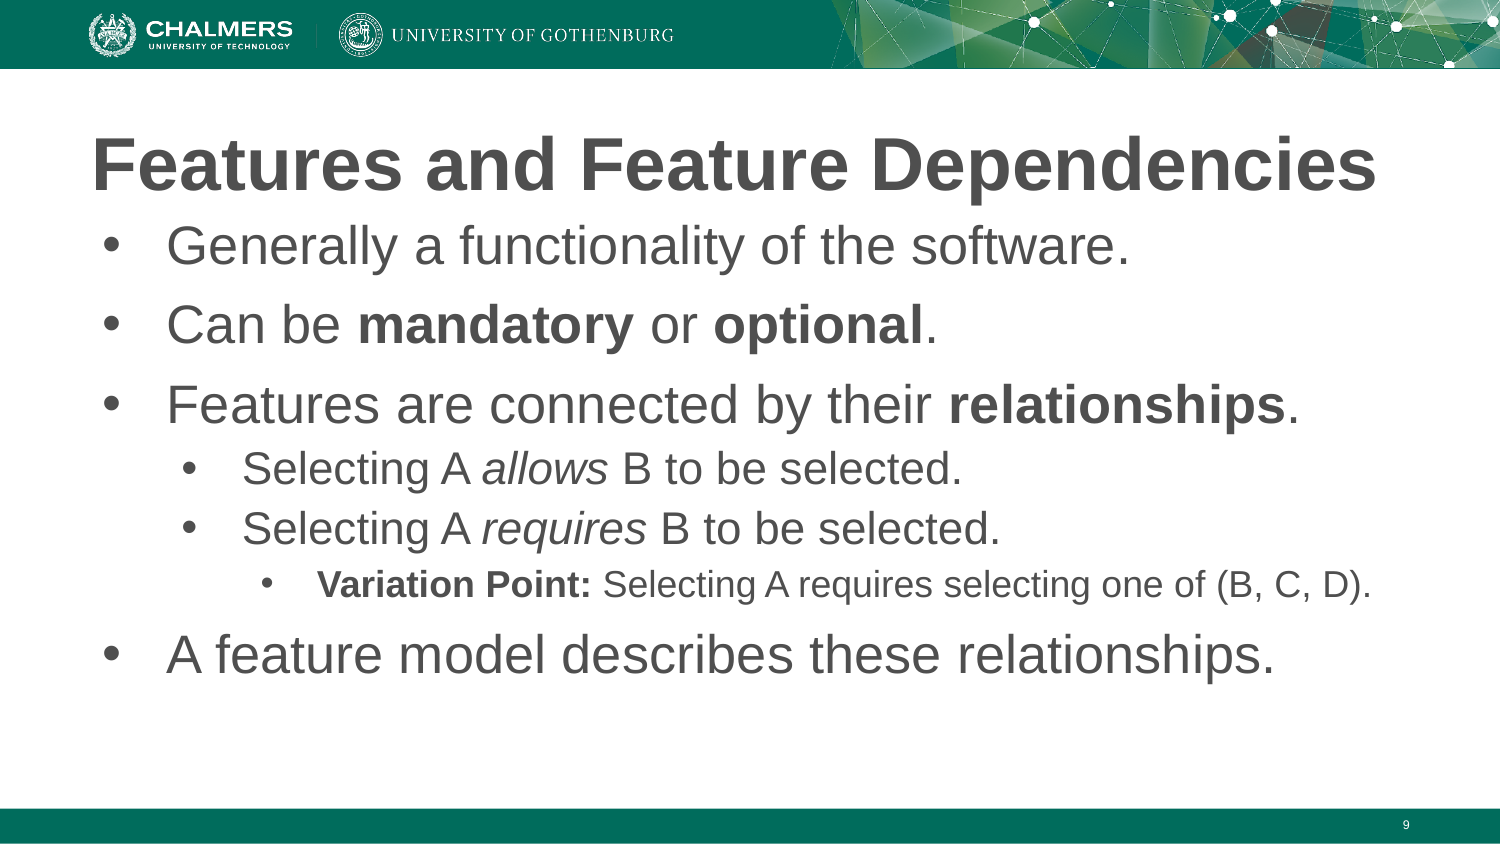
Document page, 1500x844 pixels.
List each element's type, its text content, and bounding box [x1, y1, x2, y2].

picture [64, 0, 696, 85]
title Features and Feature Dependencies [76, 100, 1425, 210]
slide_number ‹#› [1074, 809, 1425, 844]
list Generally a functionality of the software. Can be mandatory or optional. Features are connected by their relationships. Selecting A allows B to be selected. Selecting A requires B to be selected. Variation Point: Selecting A requires selecting one of (B, C, D). A feature model describes these relationships. [76, 210, 1425, 782]
picture [759, 0, 1500, 68]
